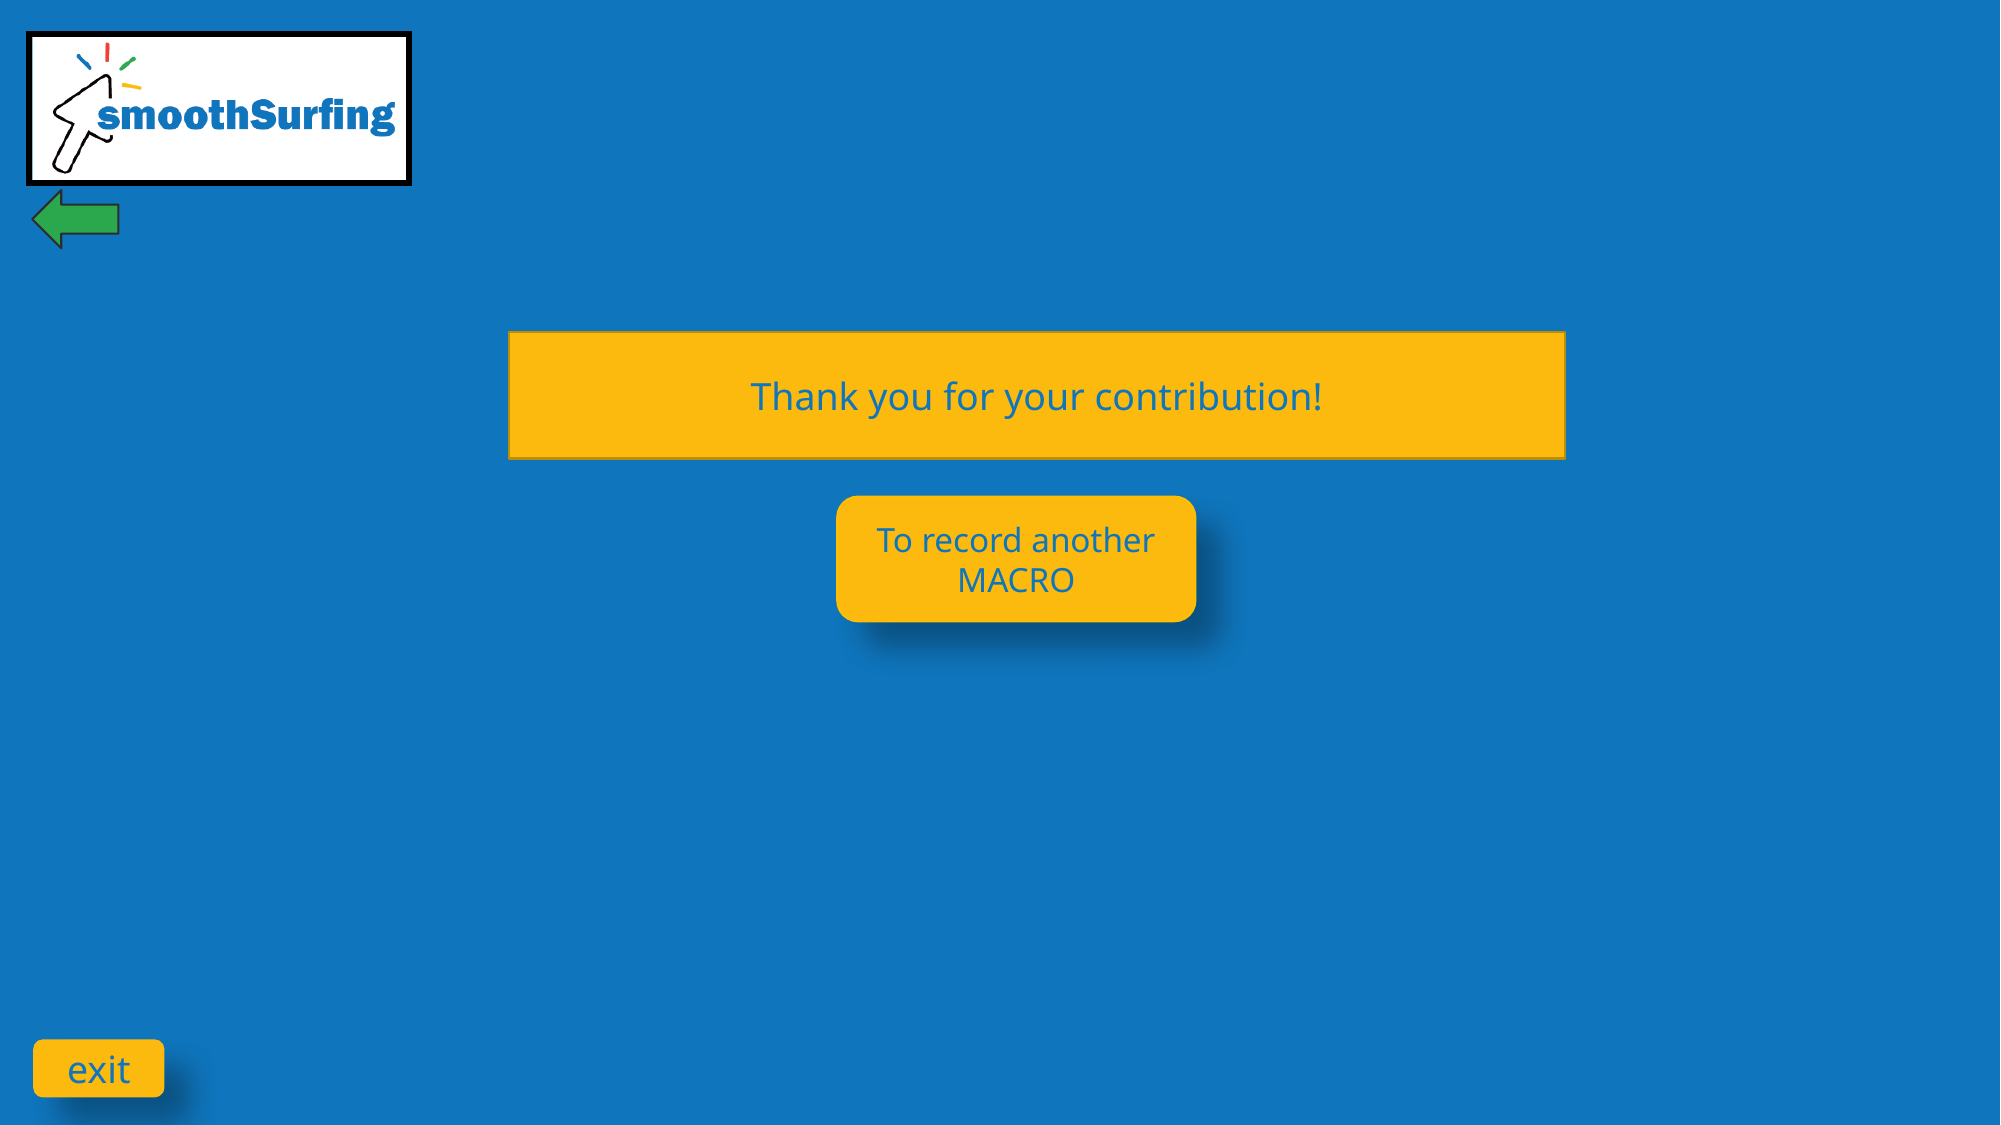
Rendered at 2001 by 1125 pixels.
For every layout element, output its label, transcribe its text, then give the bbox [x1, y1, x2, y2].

picture [31, 36, 407, 181]
text_box exit [32, 1038, 166, 1099]
text_box [31, 190, 120, 250]
text_box To record another MACRO [836, 495, 1197, 623]
text_box Thank you for your contribution! [508, 331, 1566, 460]
